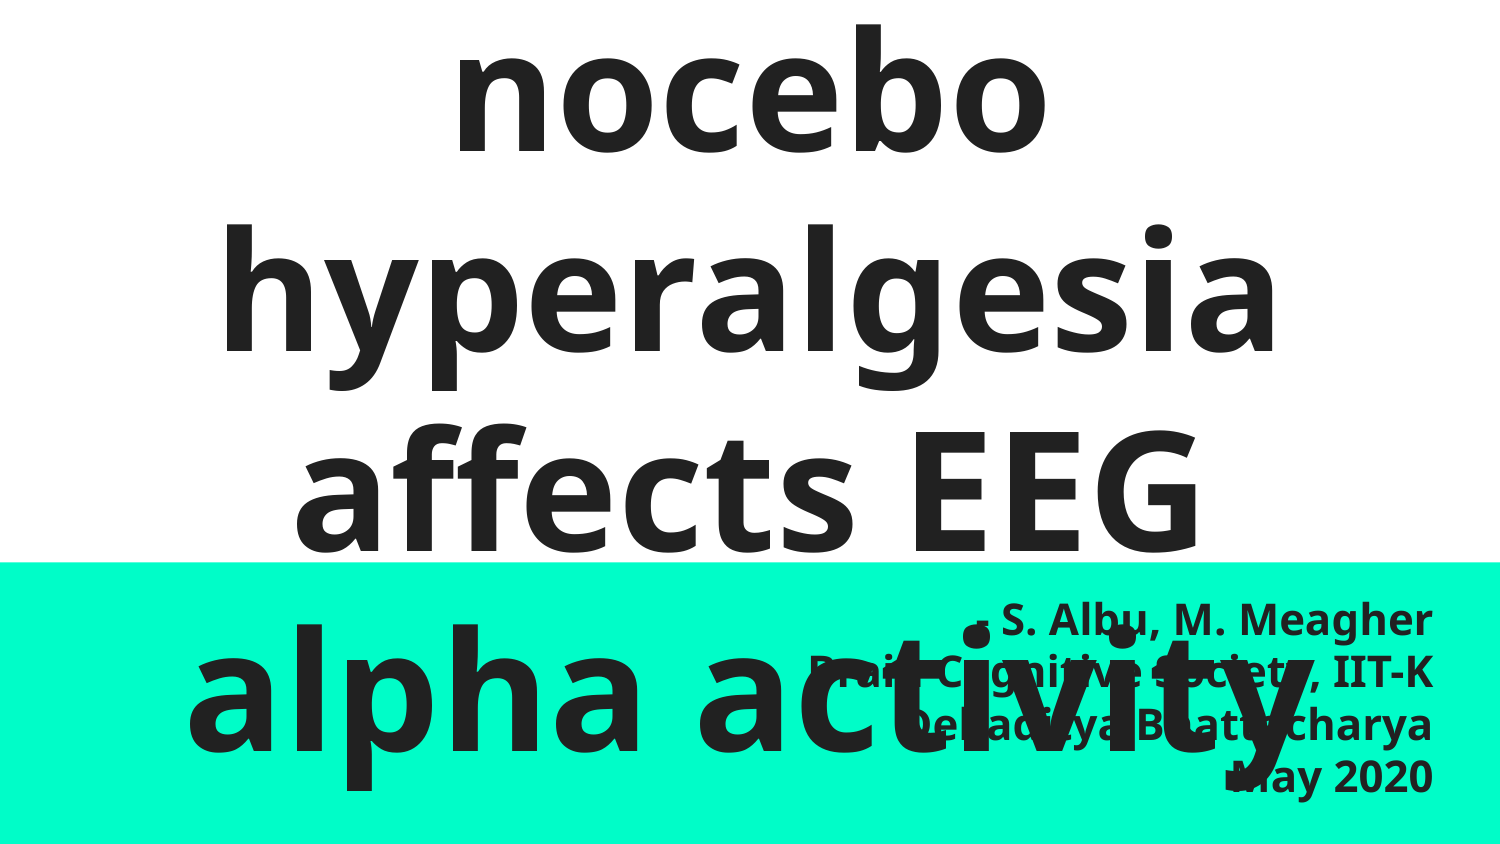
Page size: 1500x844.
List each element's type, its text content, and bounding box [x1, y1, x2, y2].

title Expectation of nocebo hyperalgesia affects EEG alpha activity [51, 64, 1449, 506]
subtitle - S. Albu, M. Meagher Brain Cognitive Society, IIT-K Debaditya Bhattacharya May 2020 [51, 638, 1449, 755]
